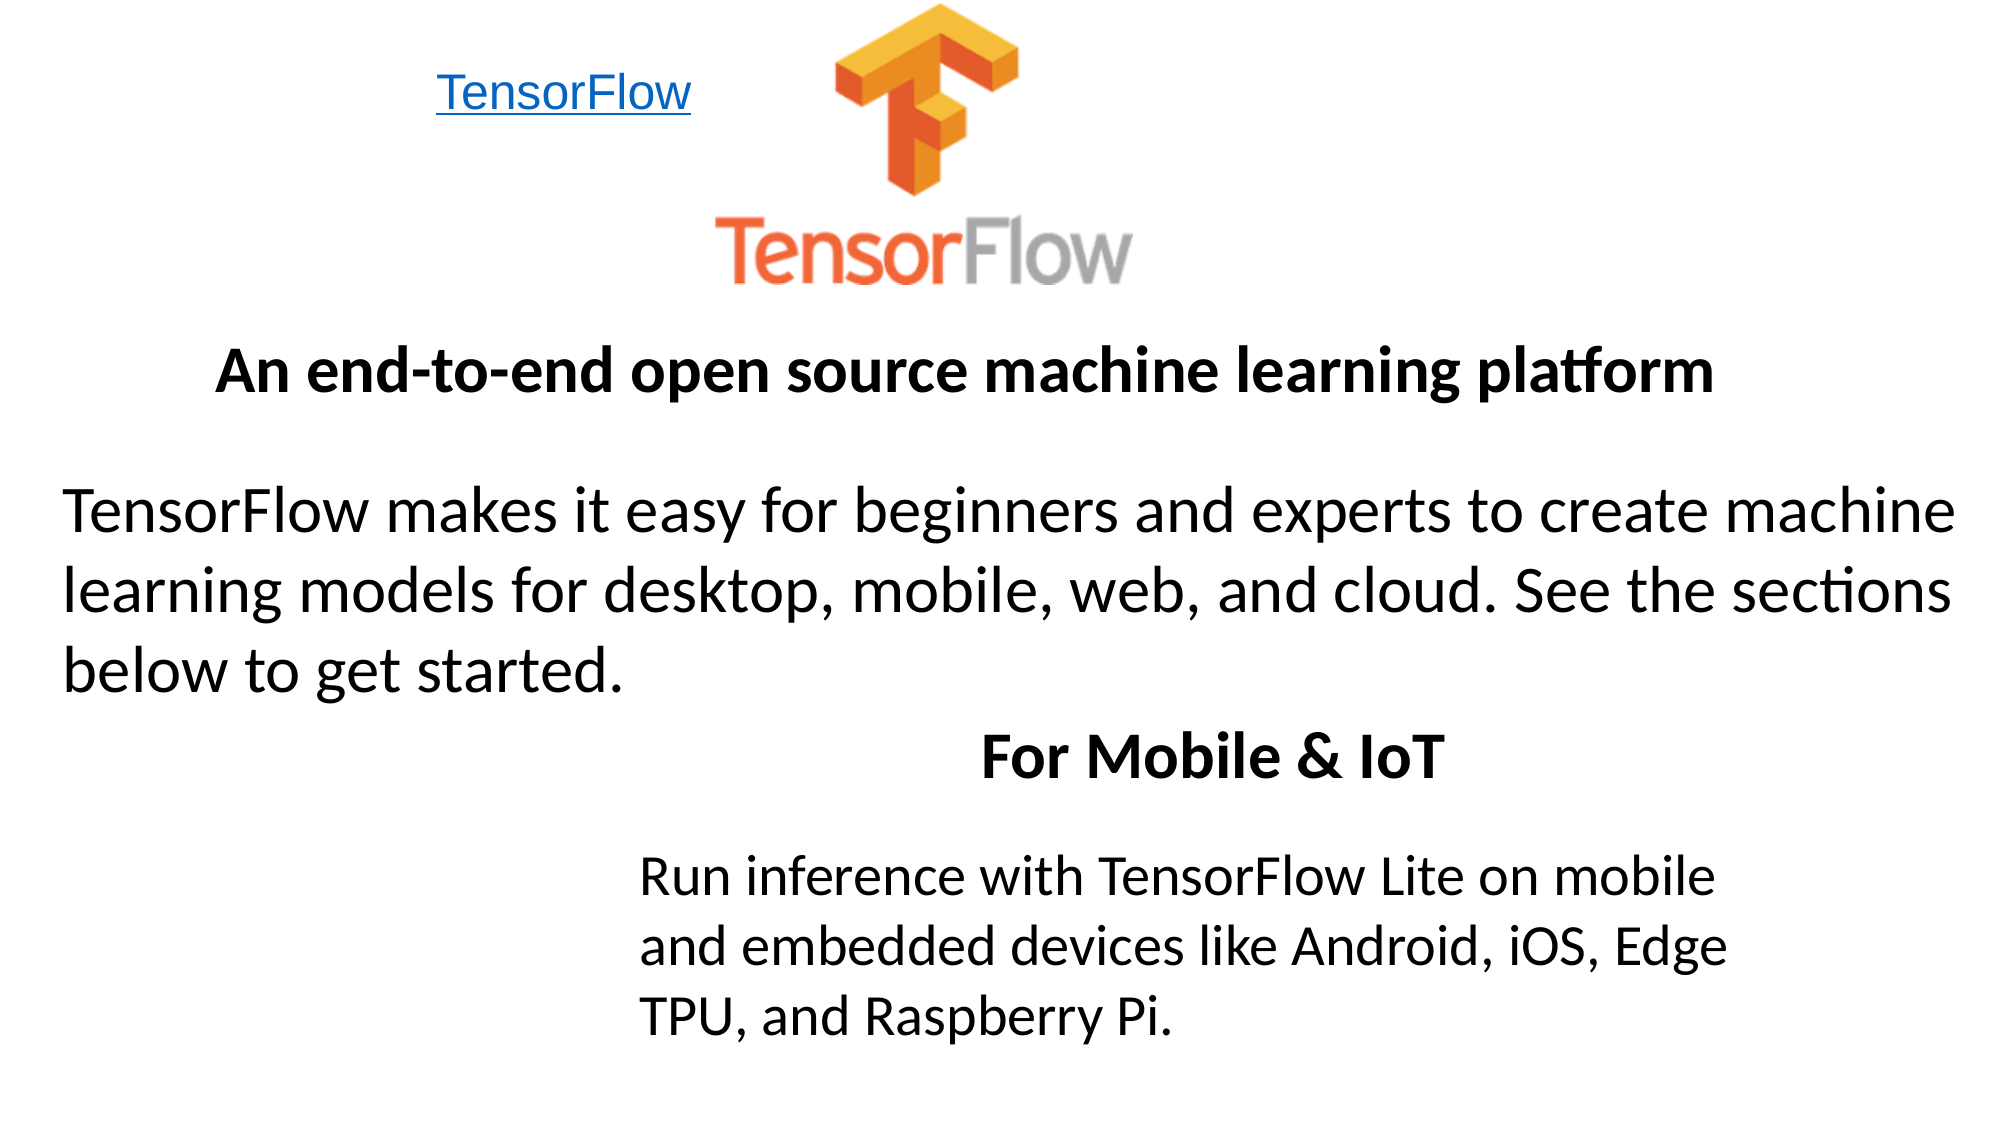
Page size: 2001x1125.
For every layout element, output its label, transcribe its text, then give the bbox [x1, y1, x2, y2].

picture [715, 3, 1133, 285]
text_box For Mobile & IoT Run inference with TensorFlow Lite on mobile and embedded devices like Android, iOS, Edge TPU, and Raspberry Pi. [624, 704, 1818, 1055]
text_box TensorFlow [421, 52, 707, 128]
text_box An end-to-end open source machine learning platform [199, 317, 1938, 413]
text_box TensorFlow makes it easy for beginners and experts to create machine learning models for desktop, mobile, web, and cloud. See the sections below to get started. [48, 458, 2000, 714]
